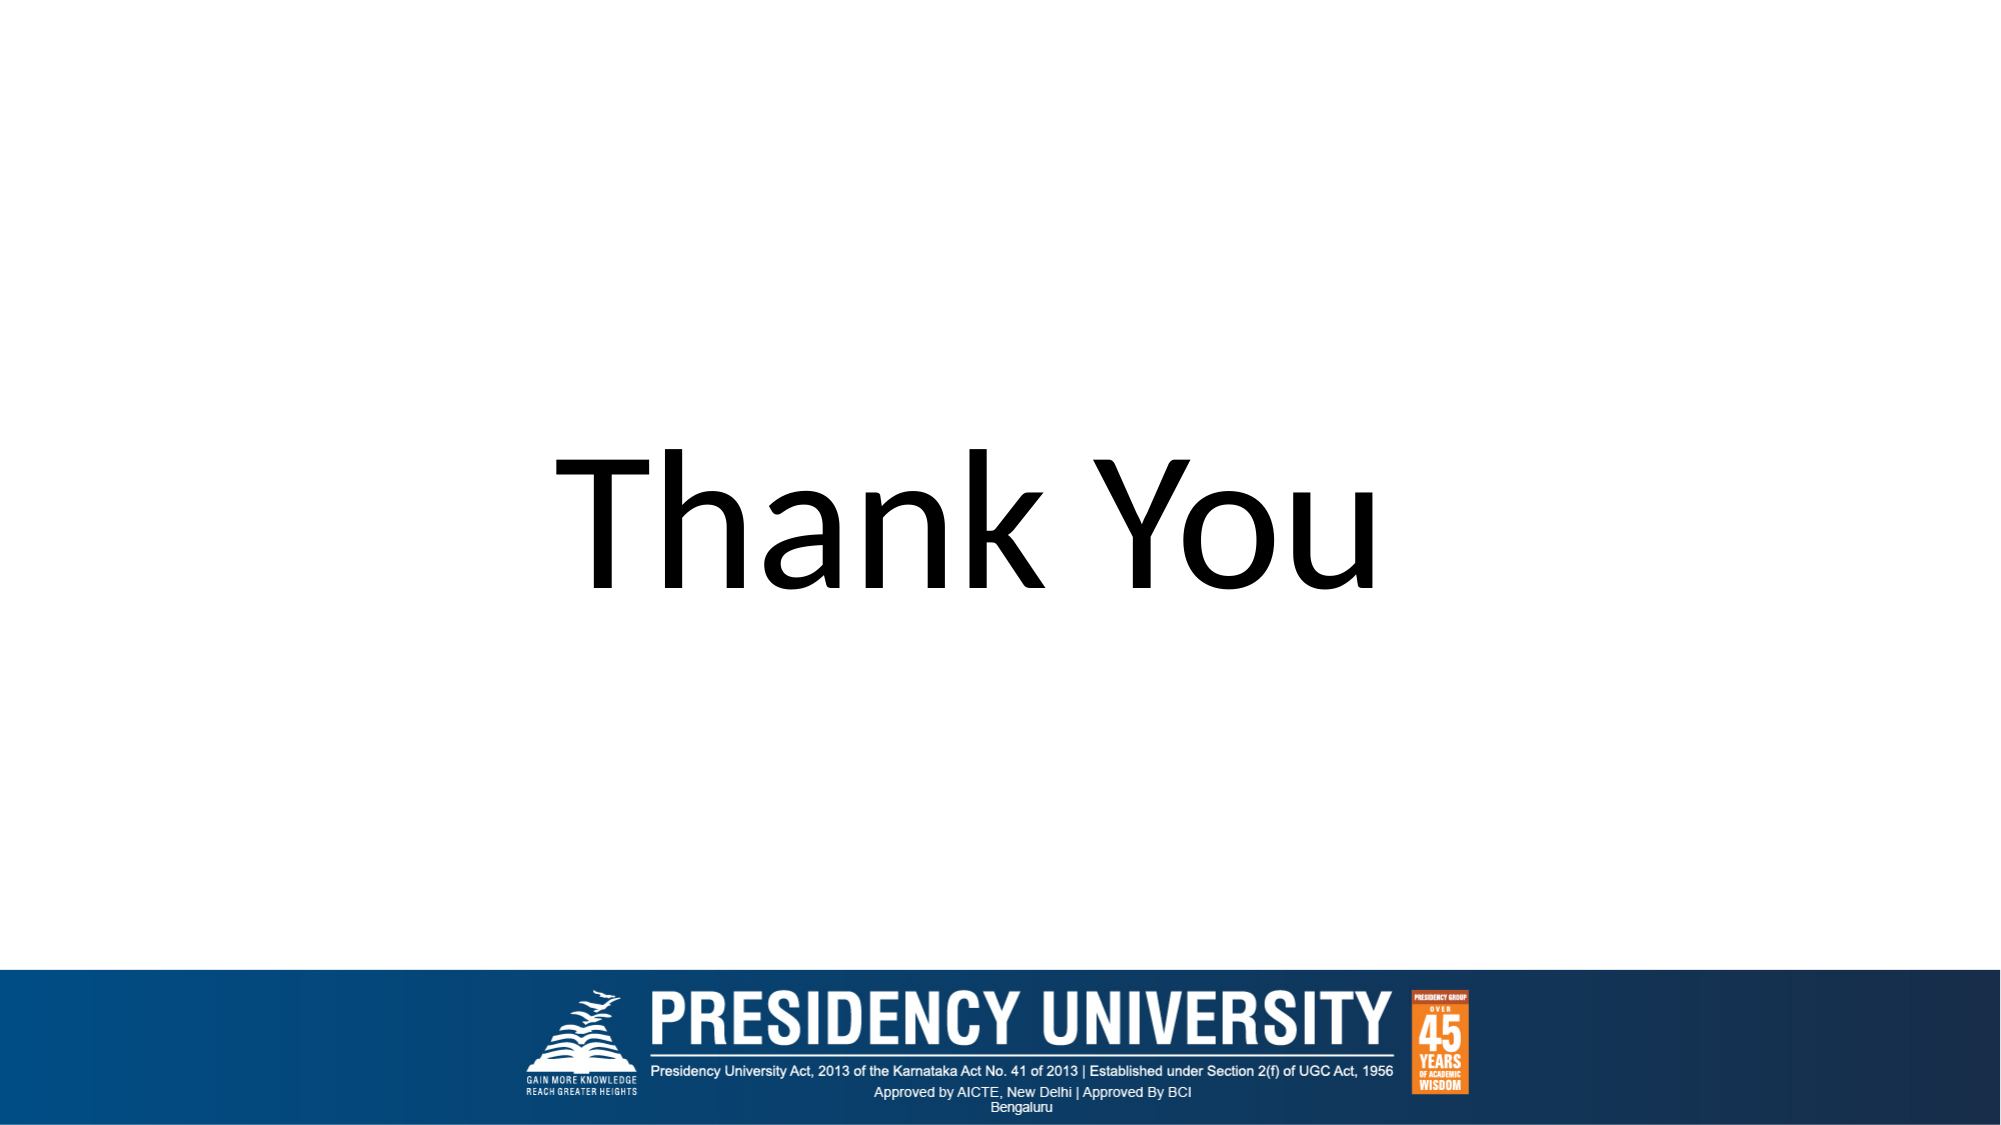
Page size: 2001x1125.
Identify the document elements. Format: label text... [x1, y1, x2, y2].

picture [0, 0, 2001, 1125]
list Thank You [522, 408, 1420, 563]
